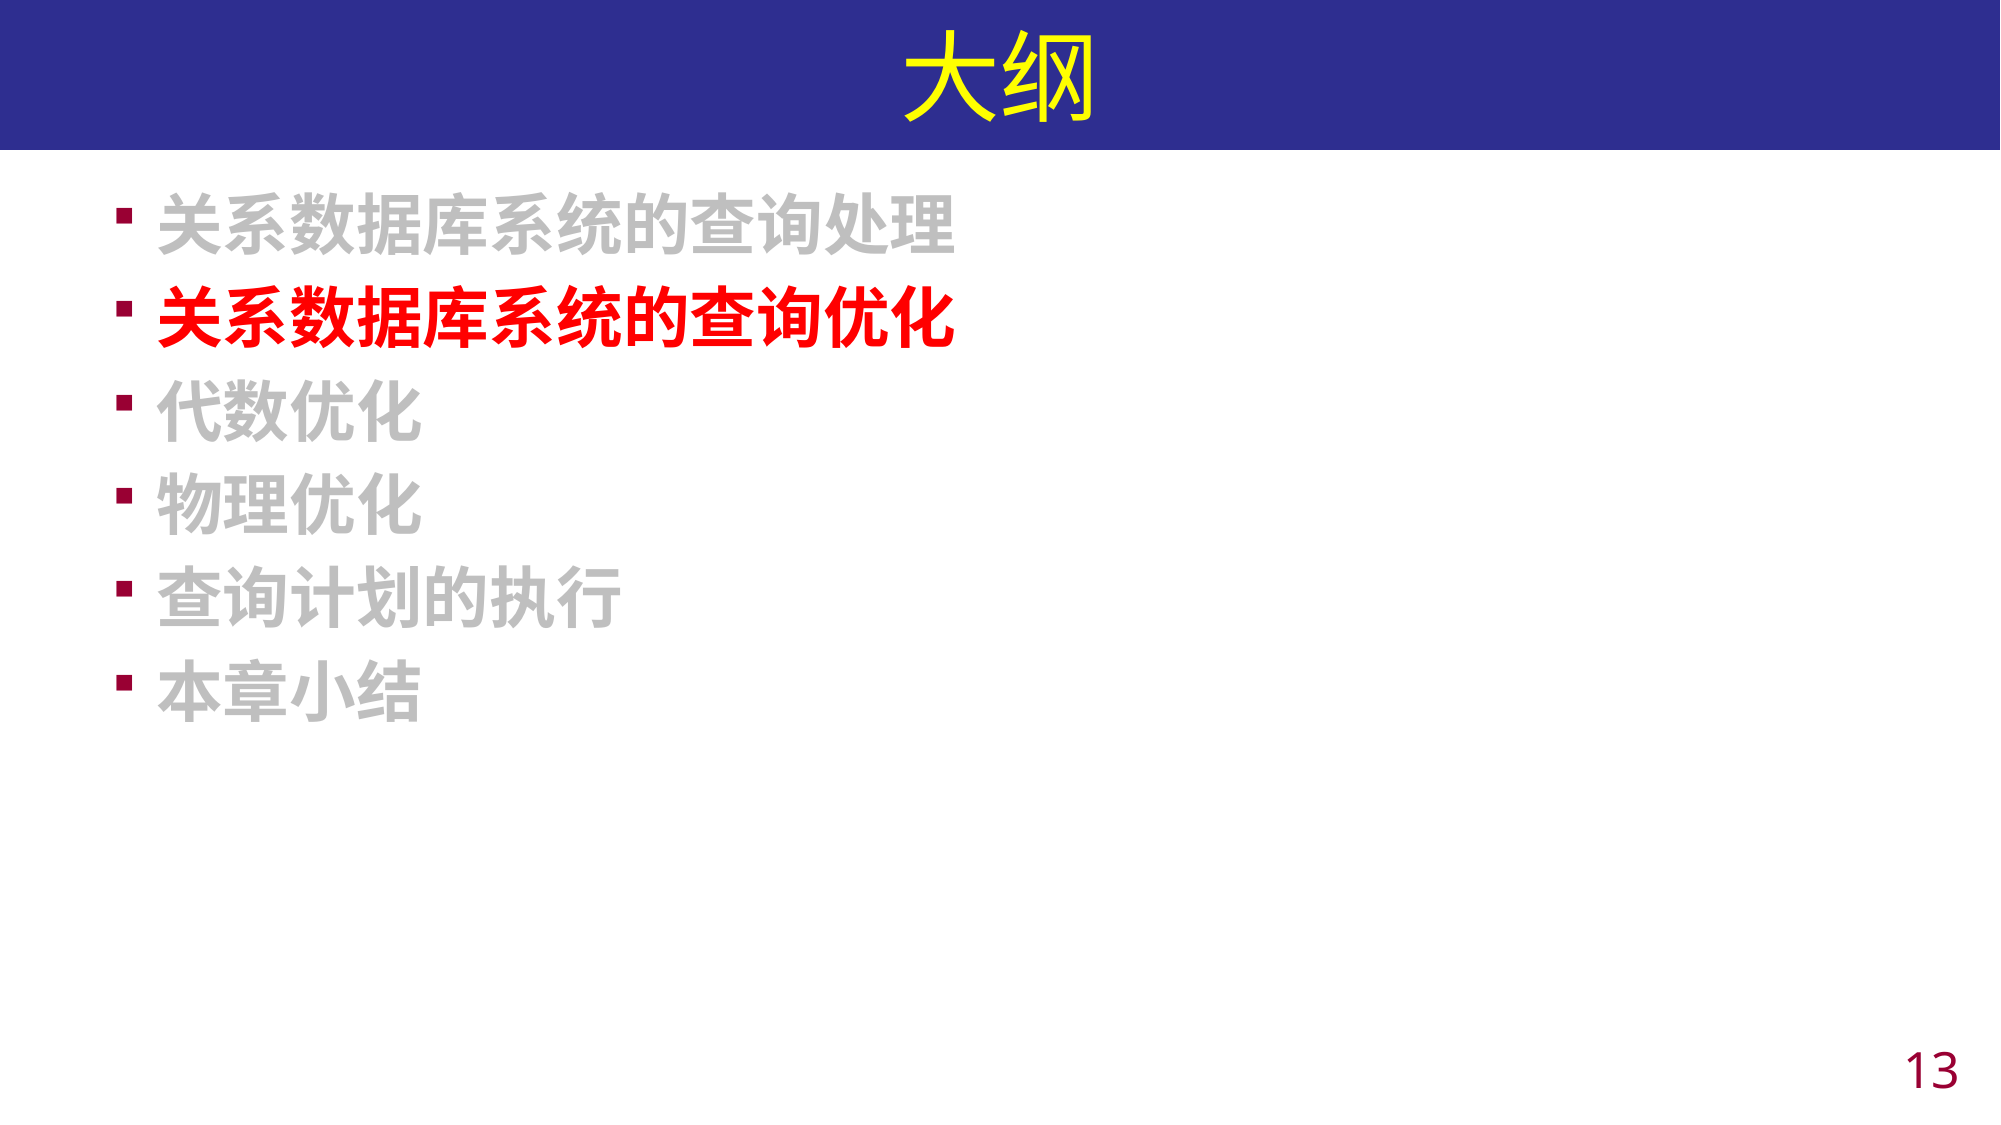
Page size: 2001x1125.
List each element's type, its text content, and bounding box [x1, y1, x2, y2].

title 大纲 [0, 0, 2000, 150]
slide_number 12 [1550, 1048, 1975, 1096]
list 关系数据库系统的查询处理 关系数据库系统的查询优化 代数优化 物理优化 查询计划的执行 本章小结 [97, 174, 1904, 1073]
